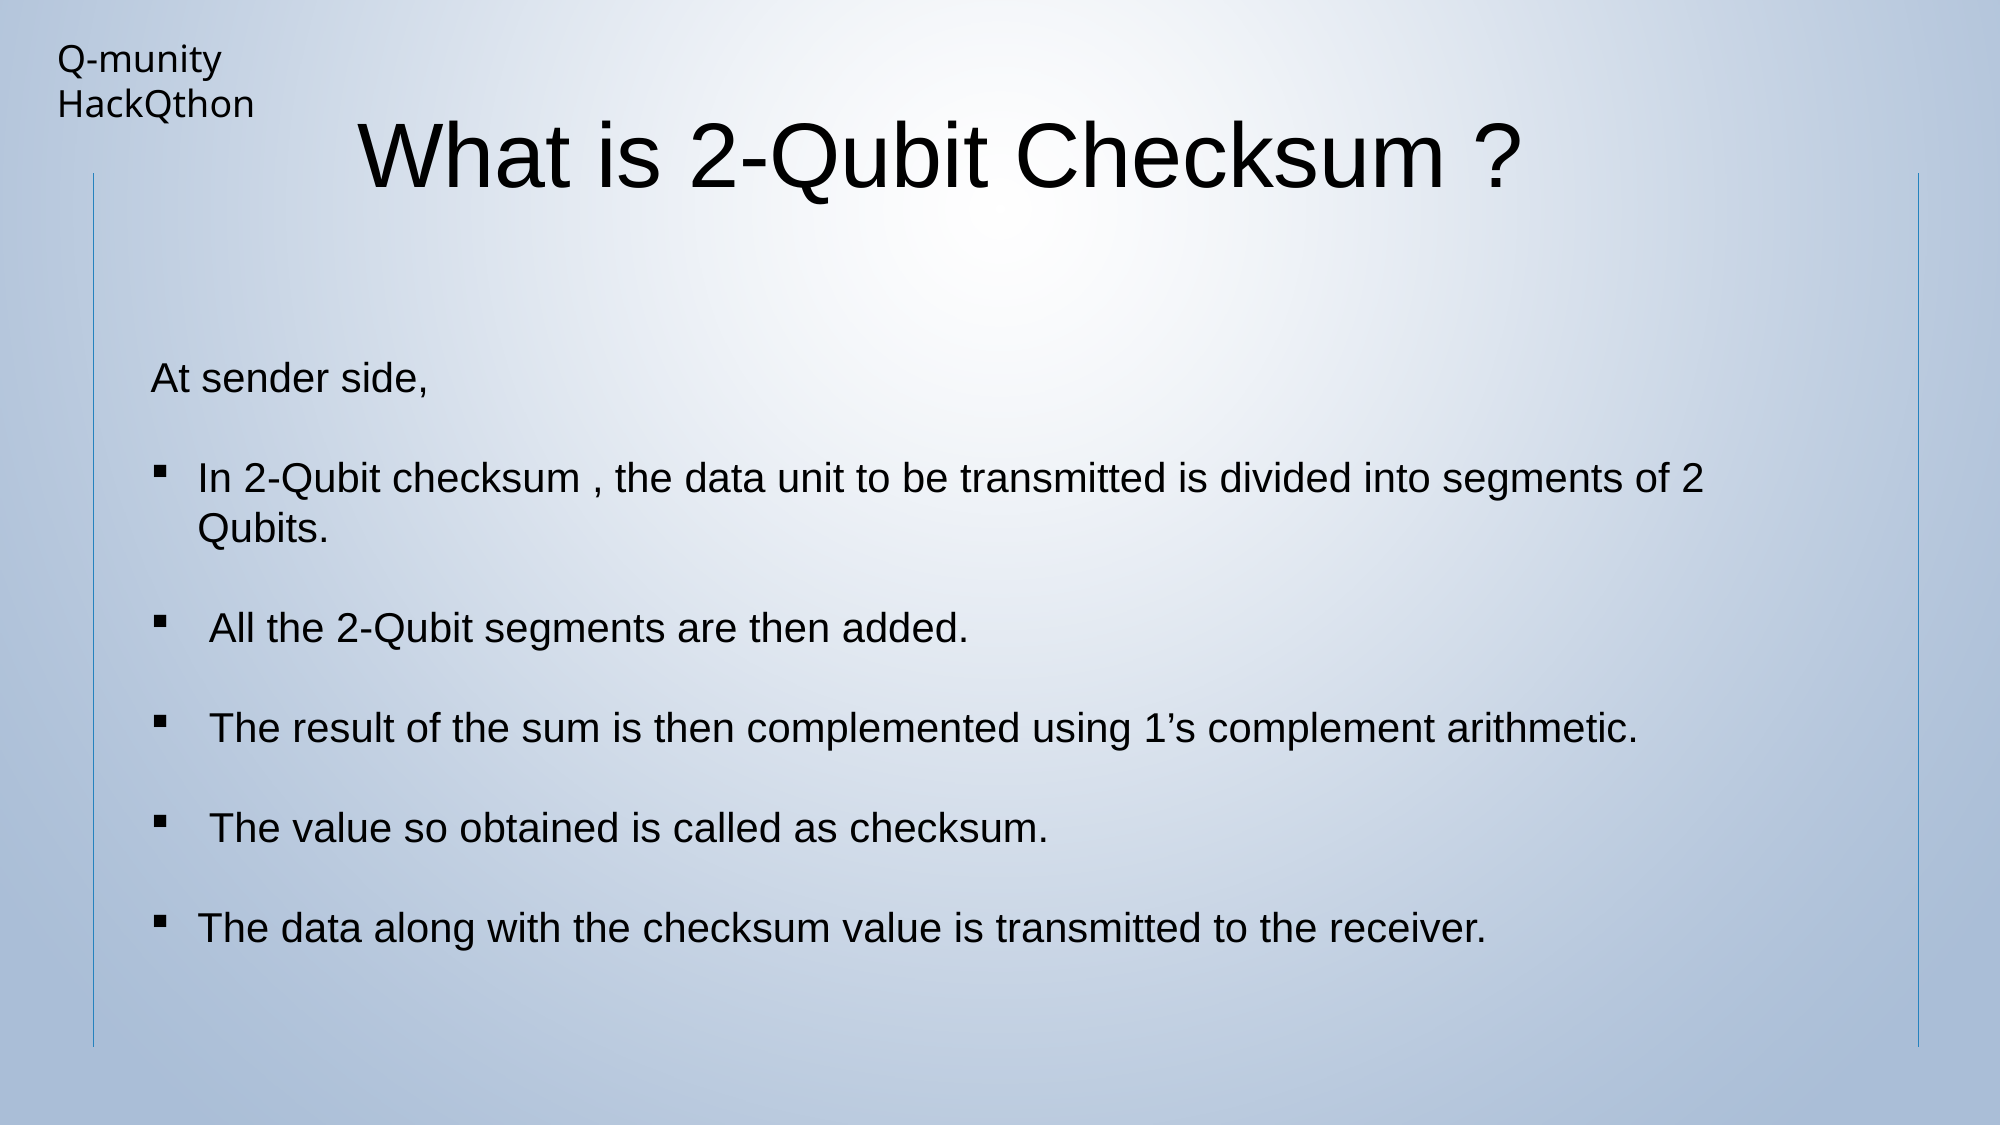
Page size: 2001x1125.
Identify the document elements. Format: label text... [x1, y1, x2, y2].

text_box What is 2-Qubit Checksum ? [342, 88, 1541, 214]
text_box At sender side, In 2-Qubit checksum , the data unit to be transmitted is divided into segments of 2 Qubits. All the 2-Qubit segments are then added. The result of the sum is then complemented using 1’s complement arithmetic. The value so obtained is called as checksum. The data along with the checksum value is transmitted to the receiver. [135, 343, 1839, 1059]
picture [0, 0, 2000, 1125]
text_box Q-munity HackQthon [42, 28, 394, 133]
